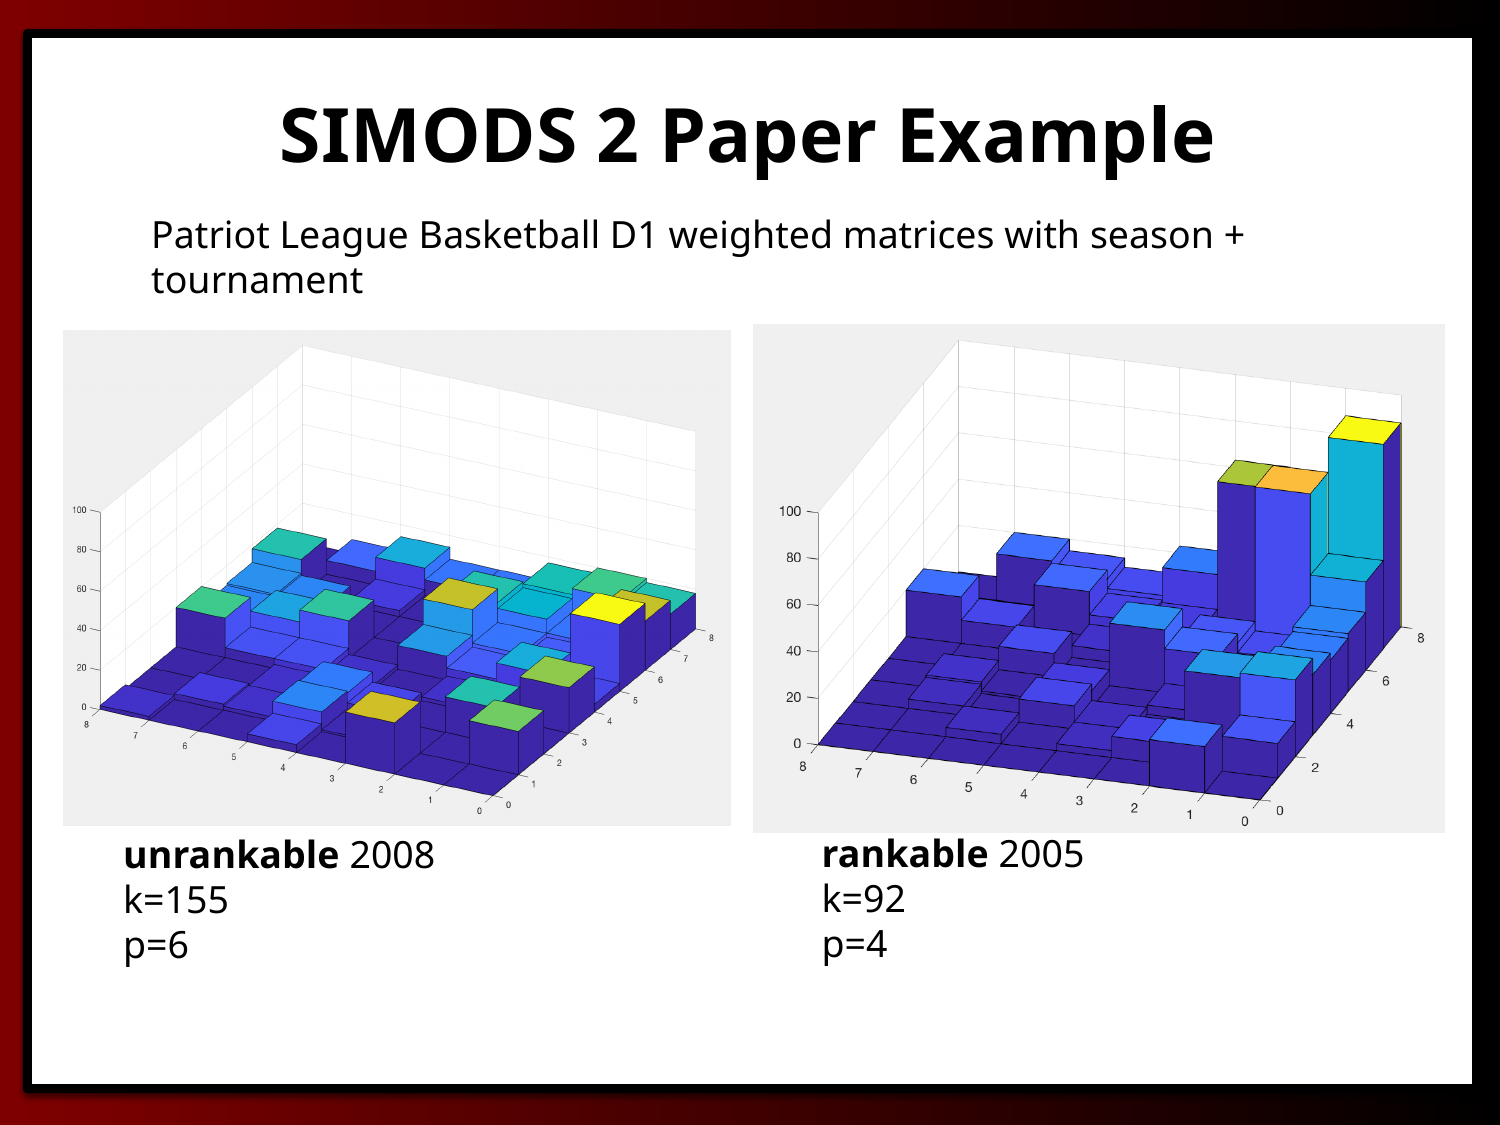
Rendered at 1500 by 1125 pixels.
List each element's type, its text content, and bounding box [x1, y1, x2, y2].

text_box Patriot League Basketball D1 weighted matrices with season + tournament [136, 203, 1403, 308]
picture [753, 323, 1445, 833]
picture [63, 330, 732, 826]
text_box SIMODS 2 Paper Example [38, 39, 1459, 227]
text_box rankable 2005 k=92 p=4 [806, 841, 1224, 973]
text_box [27, 33, 1477, 1089]
text_box unrankable 2008 k=155 p=6 [108, 835, 526, 973]
